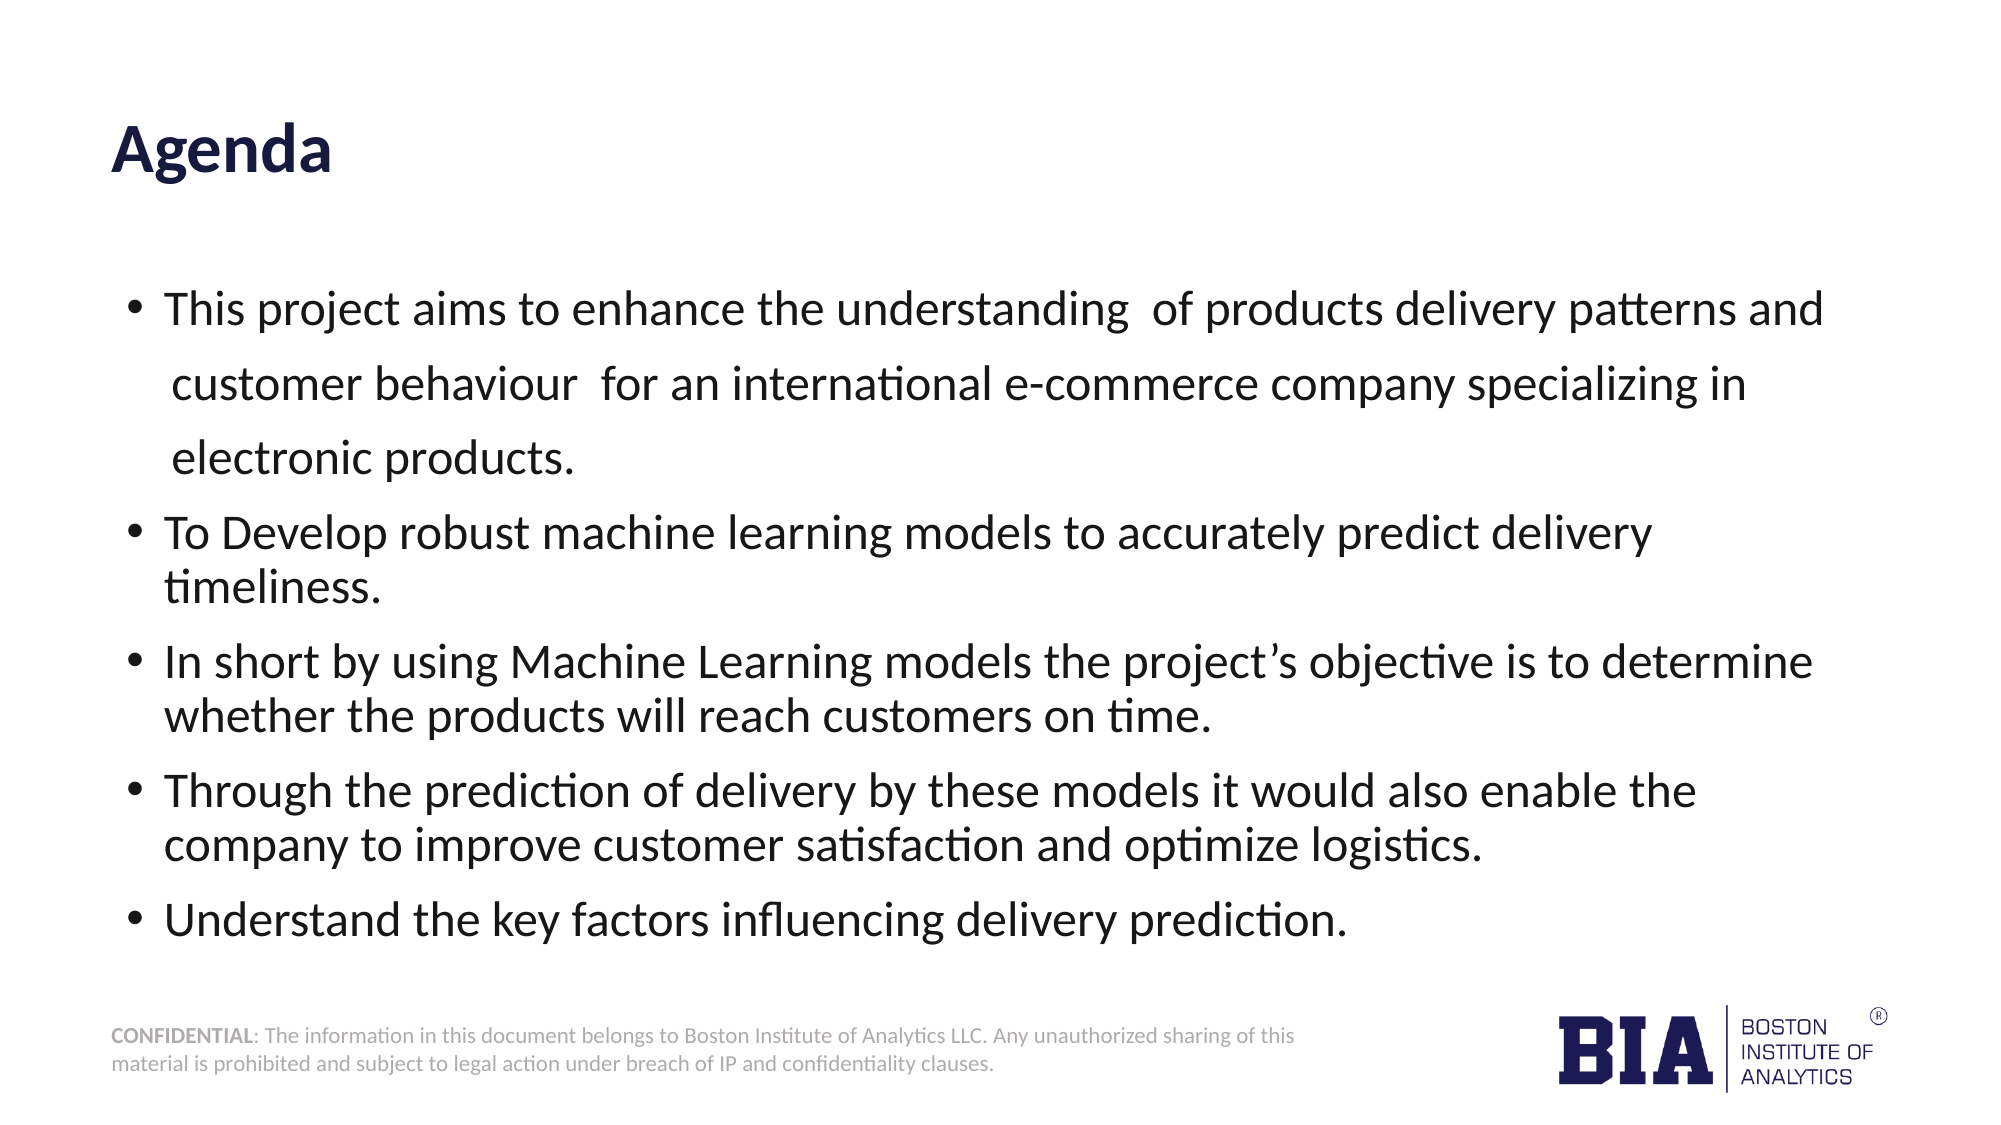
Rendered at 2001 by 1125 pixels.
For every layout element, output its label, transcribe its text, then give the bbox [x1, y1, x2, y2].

list This project aims to enhance the understanding of products delivery patterns and customer behaviour for an international e-commerce company specializing in electronic products. To Develop robust machine learning models to accurately predict delivery timeliness. In short by using Machine Learning models the project’s objective is to determine whether the products will reach customers on time. Through the prediction of delivery by these models it would also enable the company to improve customer satisfaction and optimize logistics. Understand the key factors influencing delivery prediction. [111, 274, 1889, 997]
picture [1557, 1003, 1889, 1094]
title Agenda [111, 99, 1889, 200]
